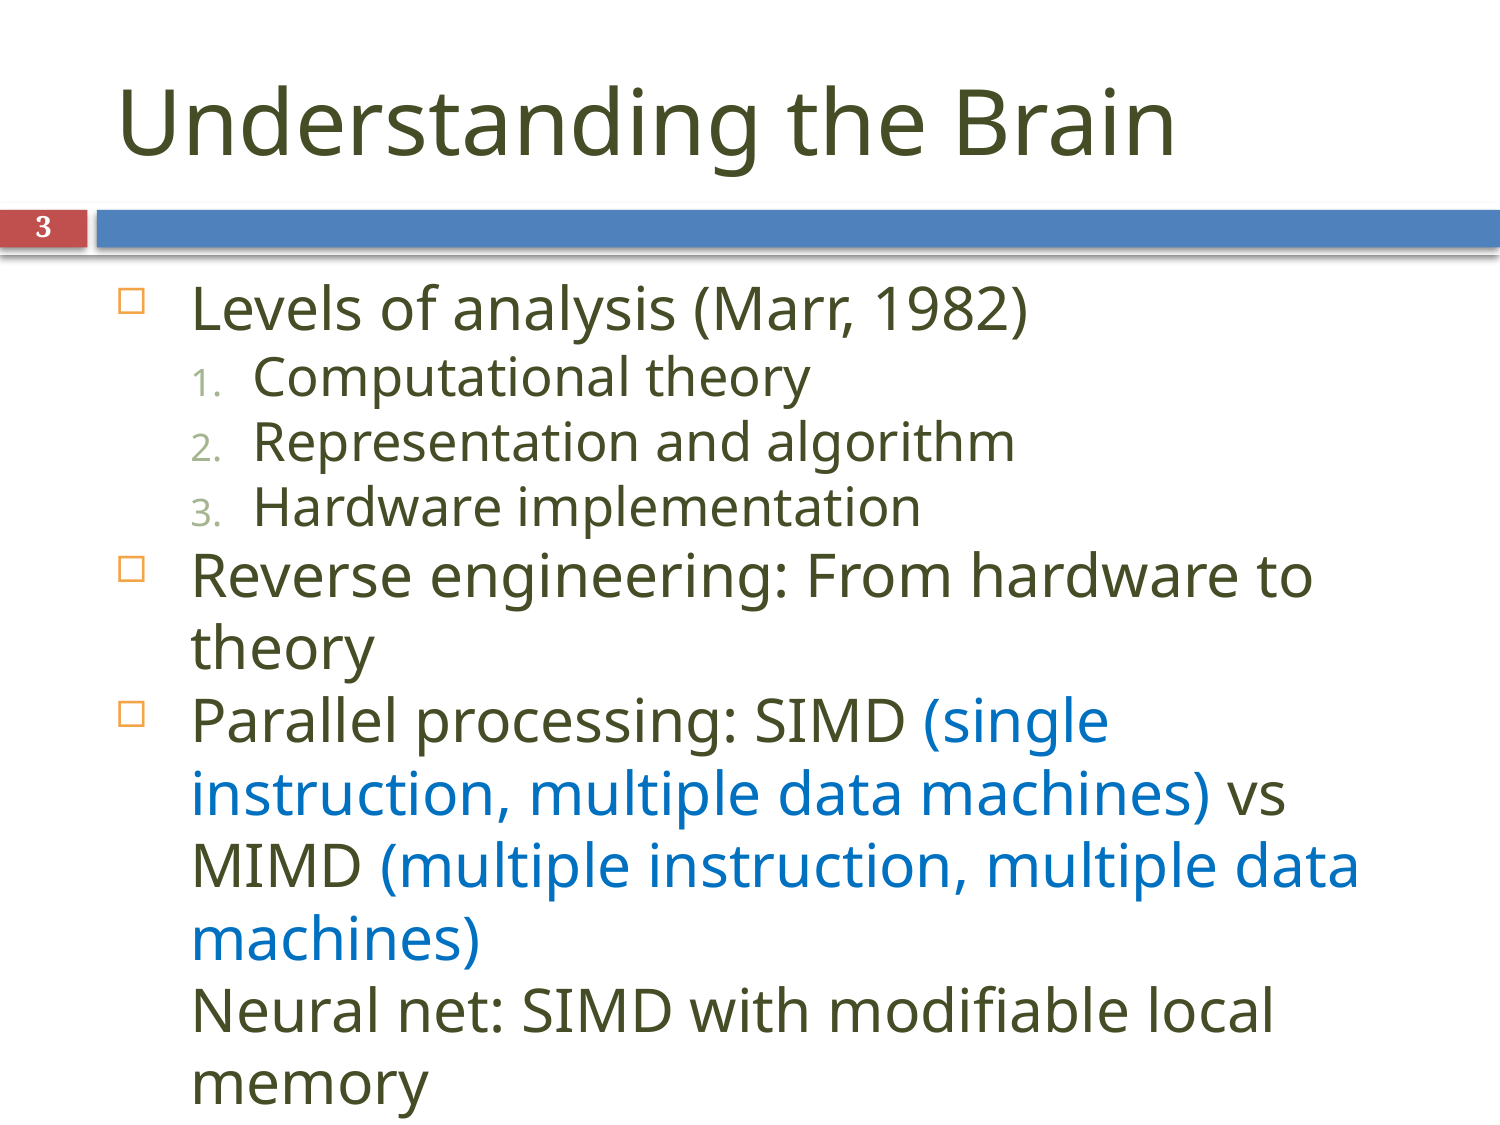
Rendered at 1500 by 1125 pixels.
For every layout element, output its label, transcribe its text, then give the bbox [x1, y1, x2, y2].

text_box Understanding the Brain [100, 37, 1438, 200]
text_box <number> [0, 208, 88, 249]
text_box Levels of analysis (Marr, 1982) Computational theory Representation and algorithm Hardware implementation Reverse engineering: From hardware to theory Parallel processing: SIMD (single instruction, multiple data machines) vs MIMD (multiple instruction, multiple data machines) Neural net: SIMD with modifiable local memory Learning: Update by training/experience [100, 262, 1438, 1000]
